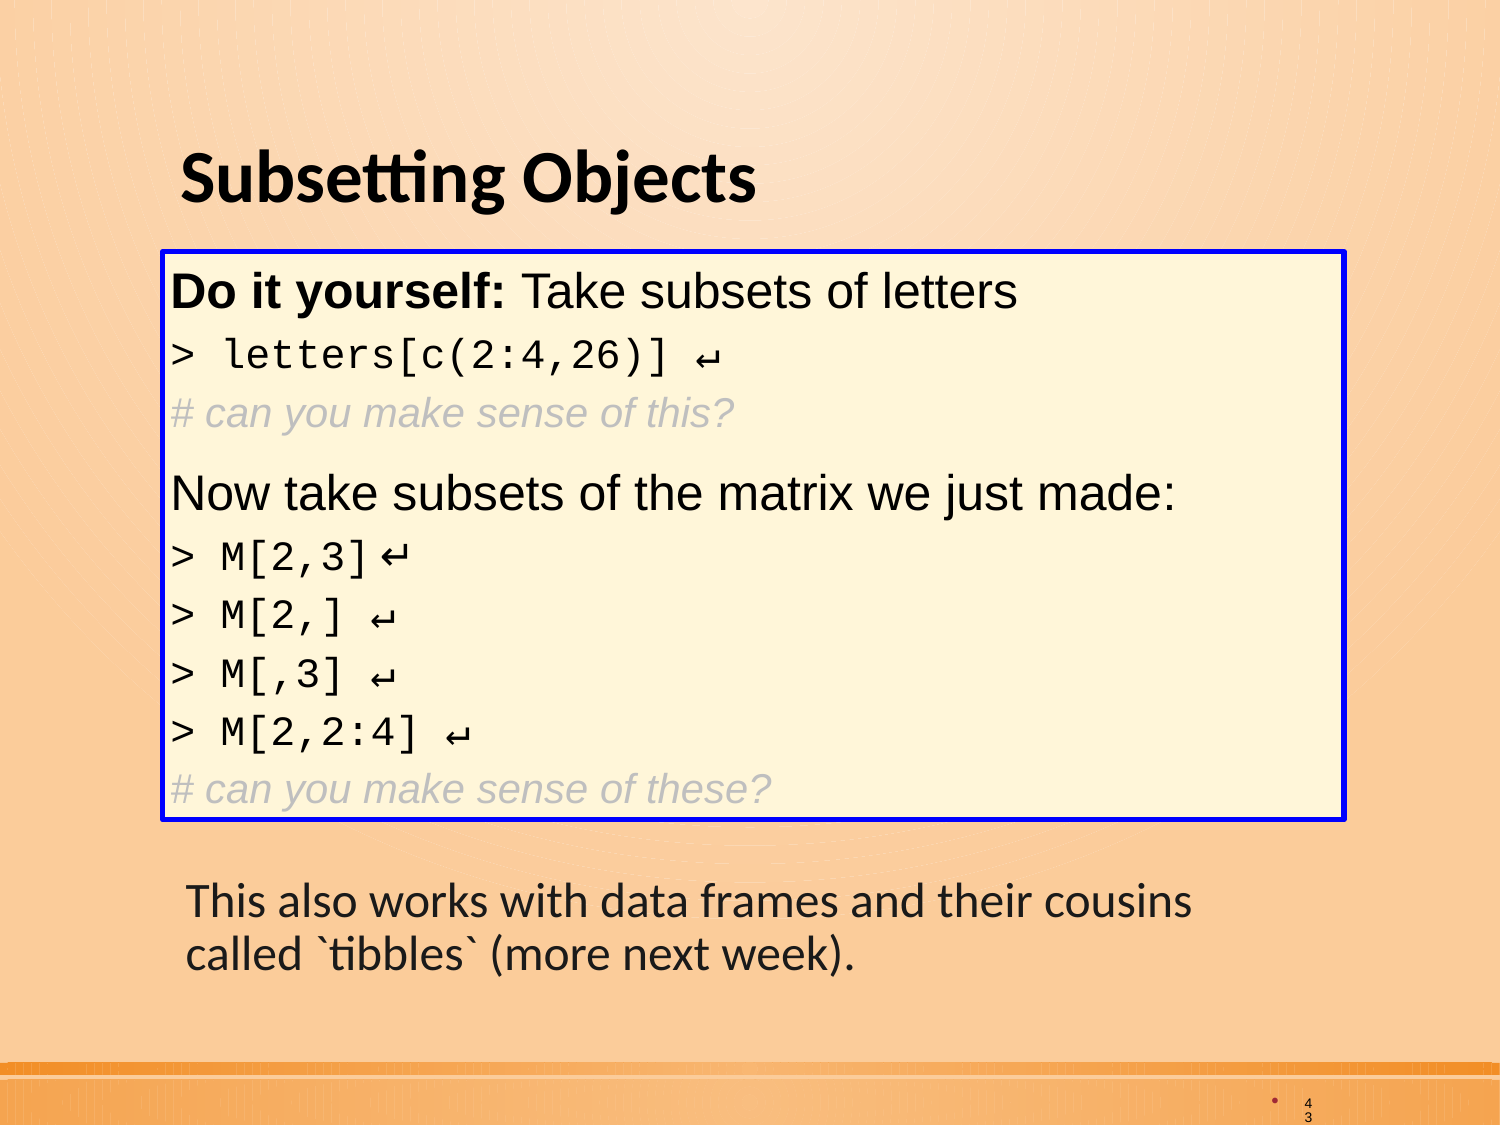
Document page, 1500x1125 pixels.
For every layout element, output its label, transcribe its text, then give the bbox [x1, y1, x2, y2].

title Subsetting Objects [165, 76, 1335, 251]
list This also works with data frames and their cousins called `tibbles` (more next week). [165, 867, 1335, 990]
text_box Do it yourself: Take subsets of letters > letters[c(2:4,26)] ↵ # can you make sense of this? Now take subsets of the matrix we just made: > M[2,3] ↵ > M[2,] ↵ > M[,3] ↵ > M[2,2:4] ↵ # can you make sense of these? [162, 251, 1344, 820]
slide_number 43 [1256, 1083, 1336, 1122]
